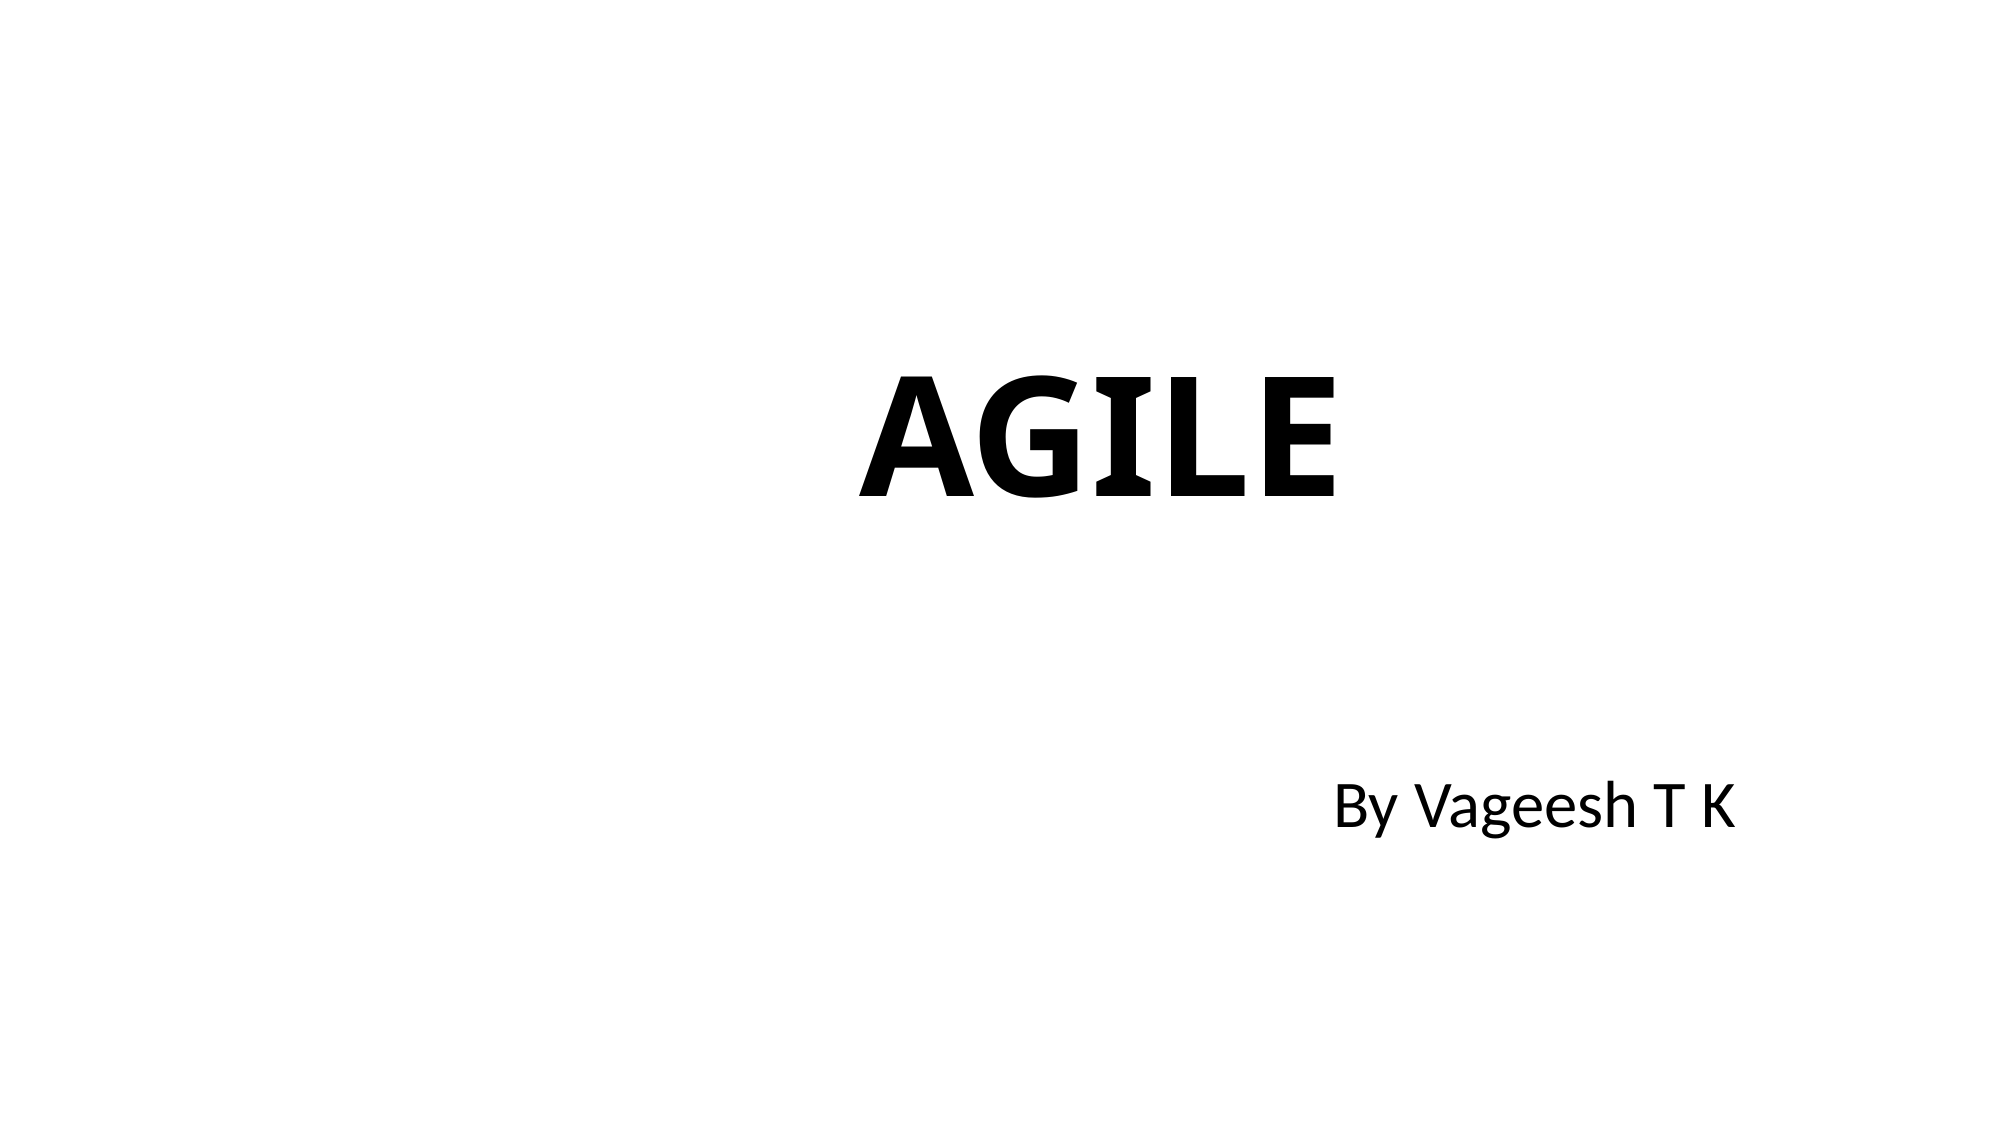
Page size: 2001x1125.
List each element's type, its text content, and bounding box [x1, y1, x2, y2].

title AGILE [65, 334, 1791, 552]
text_box By Vageesh T K [1318, 753, 1768, 849]
